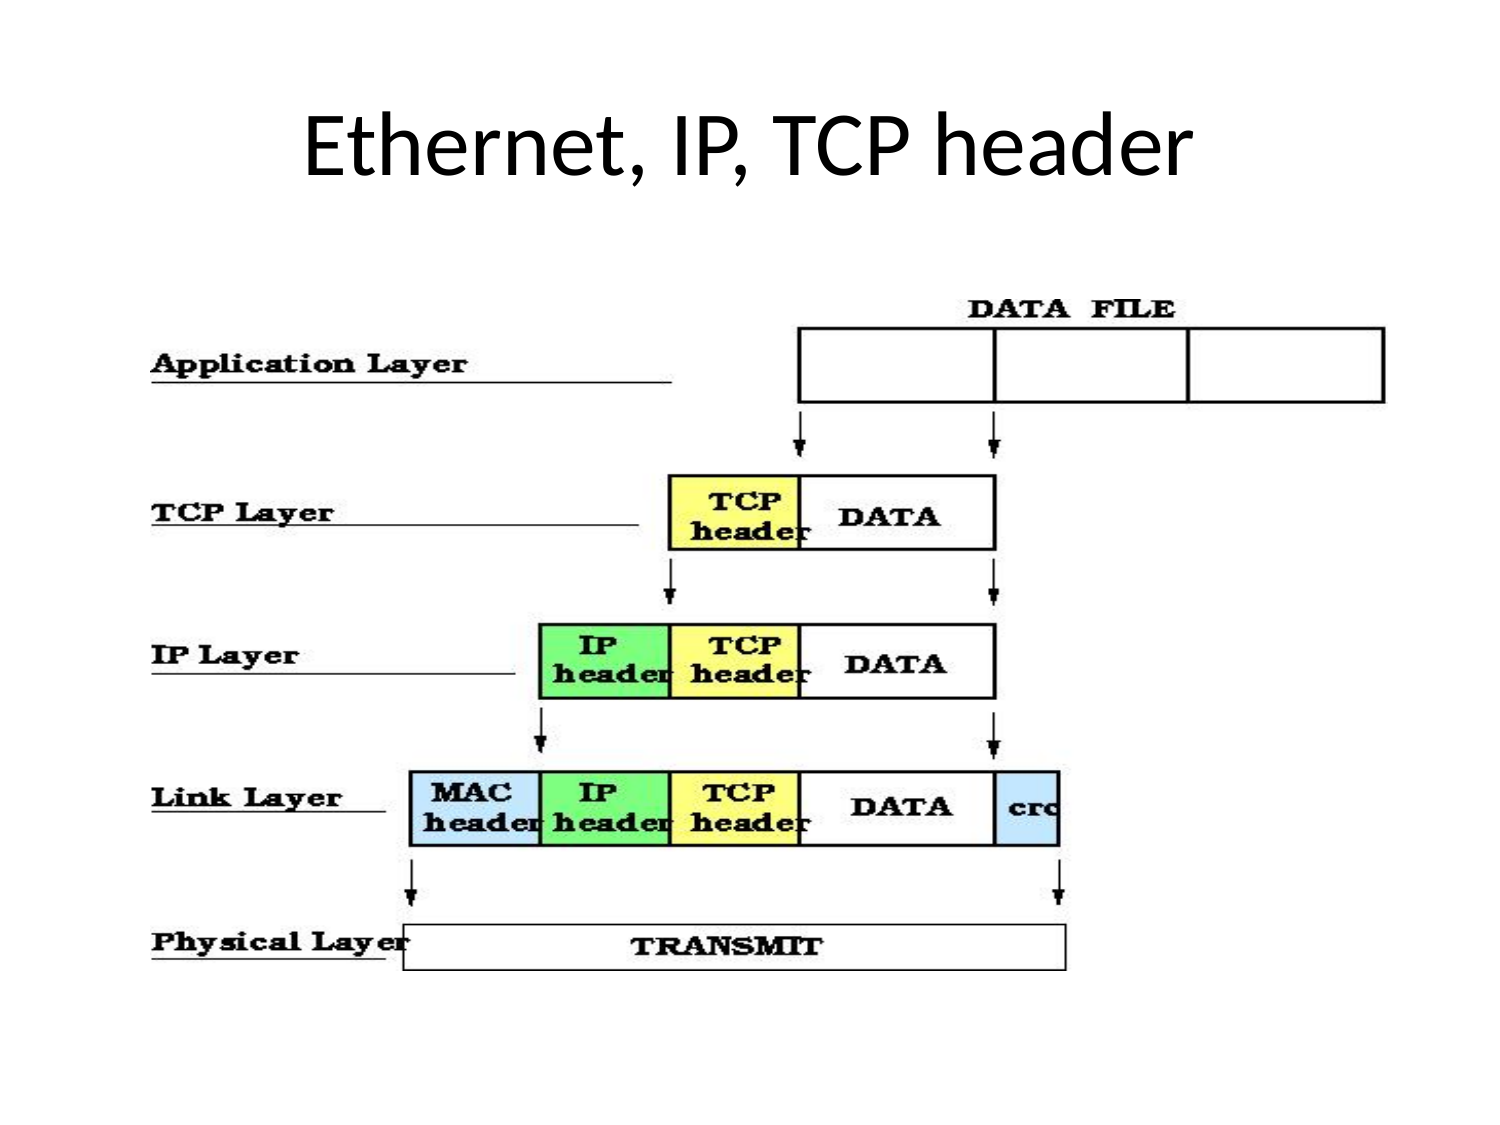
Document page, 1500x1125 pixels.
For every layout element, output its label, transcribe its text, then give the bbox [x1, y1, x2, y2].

title Ethernet, IP, TCP header [75, 45, 1425, 233]
picture [149, 299, 1388, 971]
